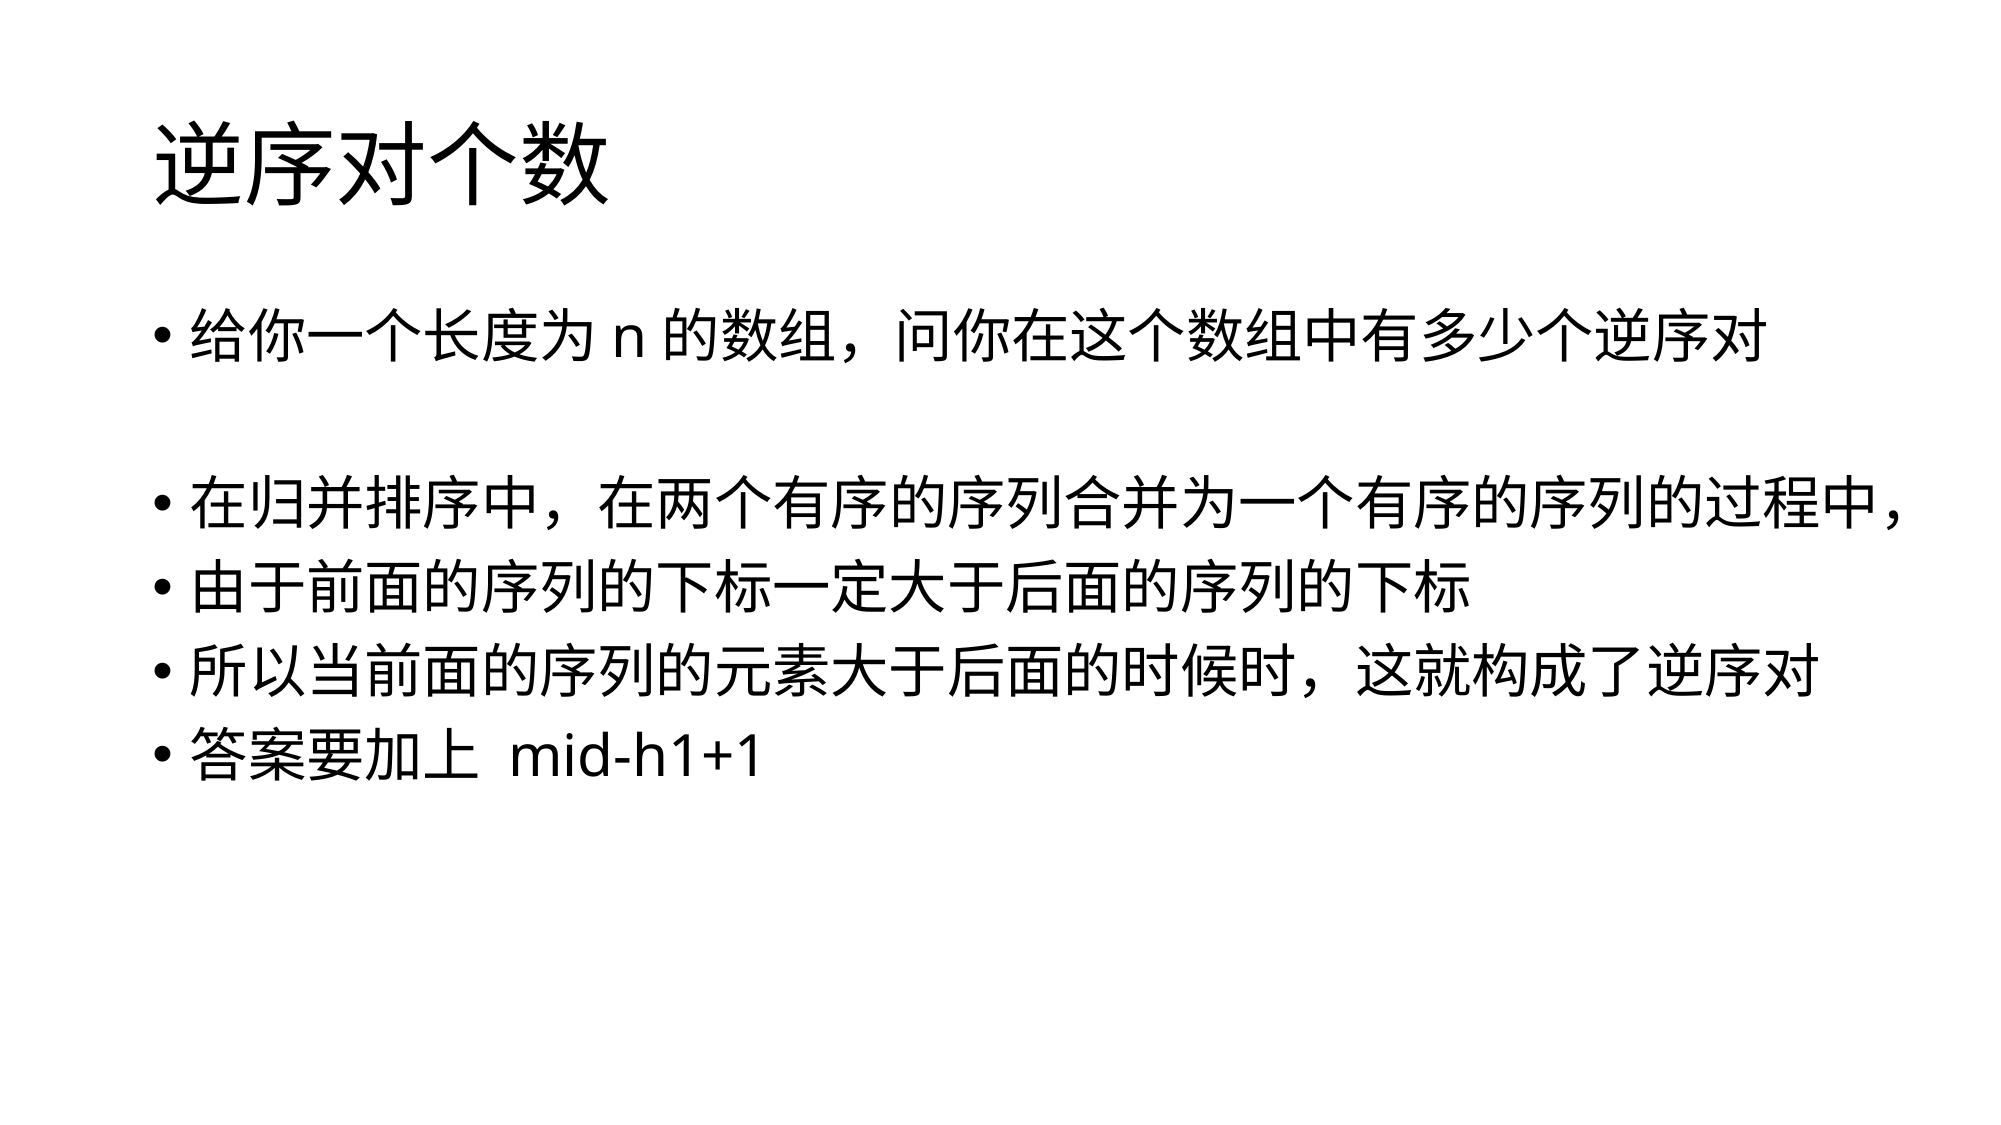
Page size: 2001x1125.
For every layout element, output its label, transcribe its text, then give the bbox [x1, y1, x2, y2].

list 给你一个长度为n的数组，问你在这个数组中有多少个逆序对 在归并排序中，在两个有序的序列合并为一个有序的序列的过程中， 由于前面的序列的下标一定大于后面的序列的下标 所以当前面的序列的元素大于后面的时候时，这就构成了逆序对 答案要加上 mid-h1+1 [137, 299, 1923, 1014]
title 逆序对个数 [137, 59, 1863, 278]
